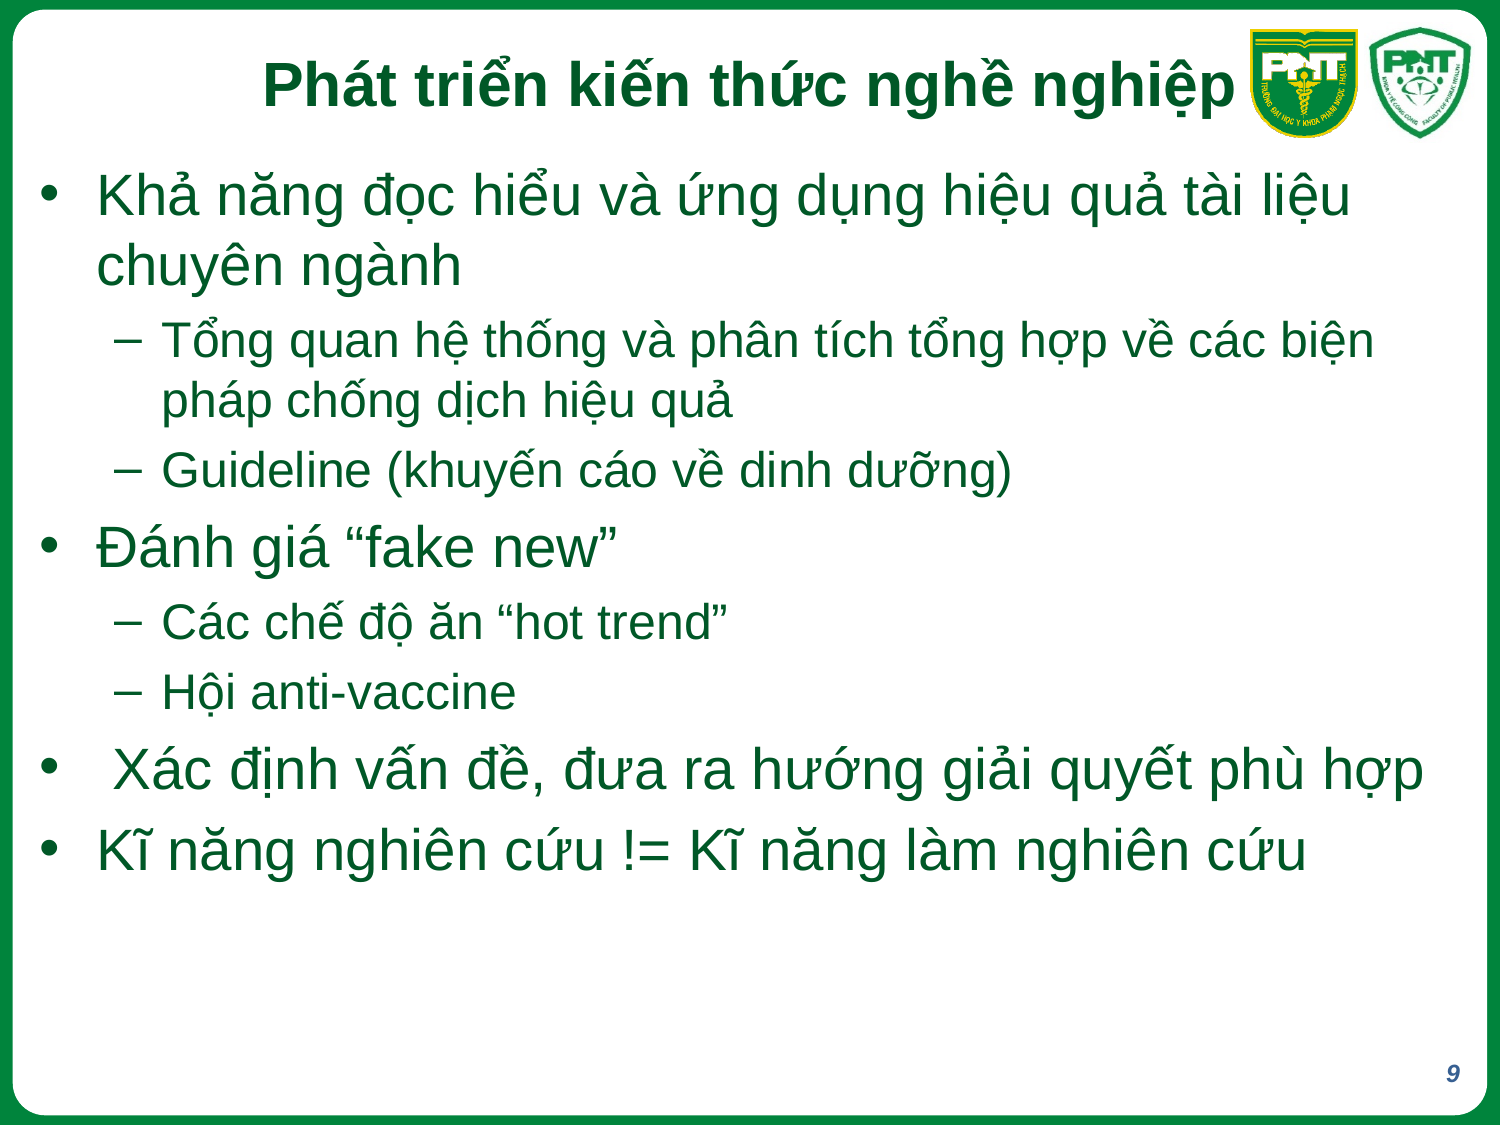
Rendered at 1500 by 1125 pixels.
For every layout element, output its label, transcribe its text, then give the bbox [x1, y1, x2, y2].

picture [1364, 138, 1475, 143]
slide_number 9 [1125, 1042, 1475, 1103]
title Phát triển kiến thức nghề nghiệp [24, 24, 1476, 138]
list Khả năng đọc hiểu và ứng dụng hiệu quả tài liệu chuyên ngành Tổng quan hệ thống và phân tích tổng hợp về các biện pháp chống dịch hiệu quả Guideline (khuyến cáo về dinh dưỡng) Đánh giá “fake new” Các chế độ ăn “hot trend” Hội anti-vaccine Xác định vấn đề, đưa ra hướng giải quyết phù hợp Kĩ năng nghiên cứu != Kĩ năng làm nghiên cứu [24, 149, 1476, 1101]
